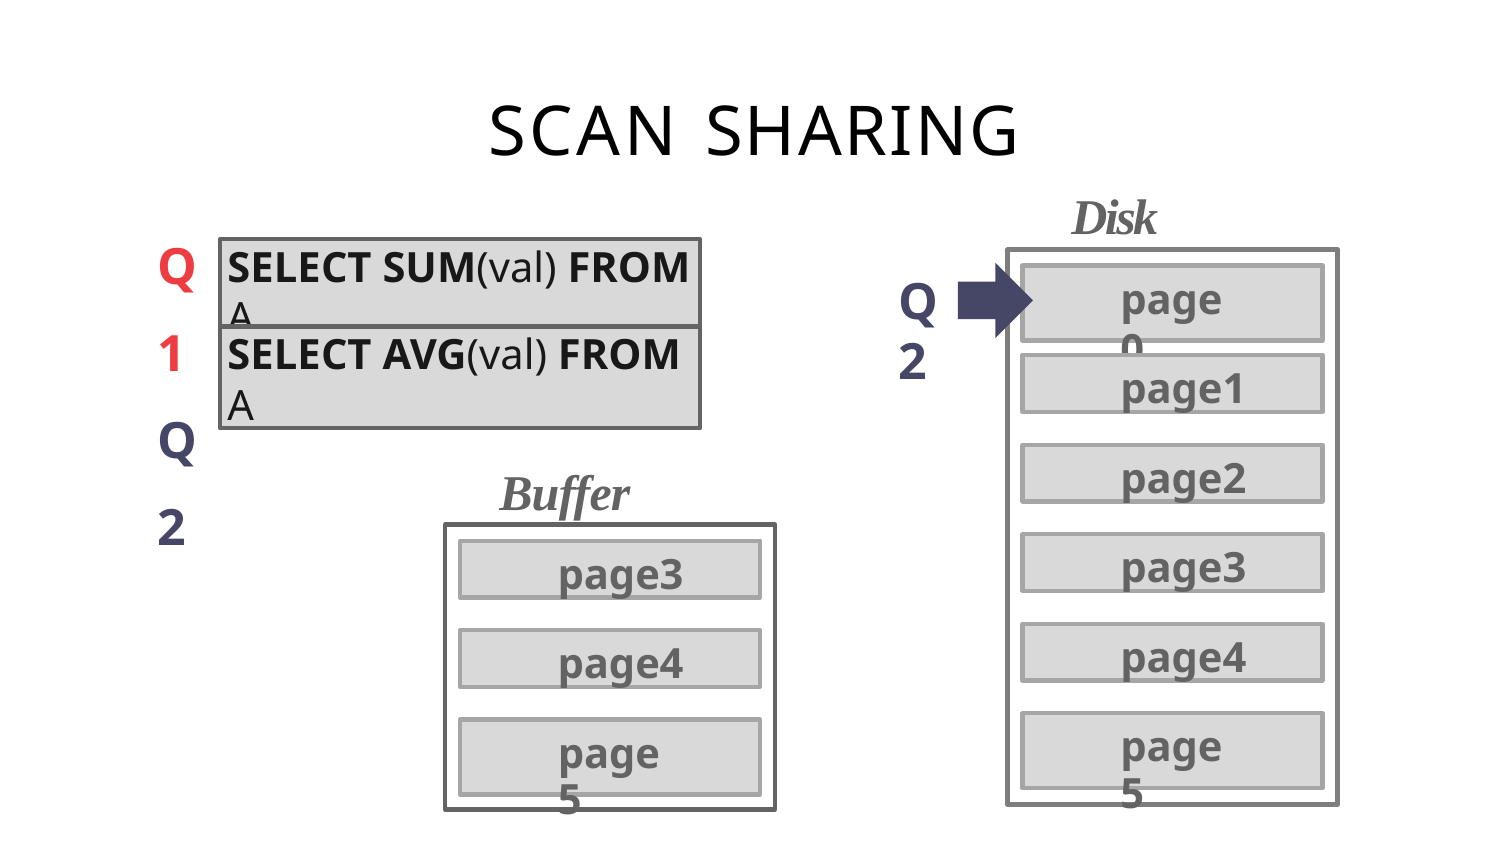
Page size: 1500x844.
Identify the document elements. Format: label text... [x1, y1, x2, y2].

text_box Q1 Q2 [155, 205, 224, 556]
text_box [1005, 247, 1340, 807]
text_box Q2 [896, 267, 957, 390]
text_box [457, 717, 763, 797]
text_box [957, 262, 1325, 791]
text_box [442, 522, 778, 812]
text_box SELECT SUM(val) FROM A [224, 239, 700, 326]
text_box page5 [1118, 807, 1227, 817]
text_box SELECT AVG(val) FROM A [224, 326, 700, 429]
text_box page5 [555, 812, 665, 823]
title SCAN SHARING [103, 54, 1397, 199]
text_box Buffer Pool [497, 457, 723, 522]
text_box Disk Pages [1069, 182, 1276, 247]
